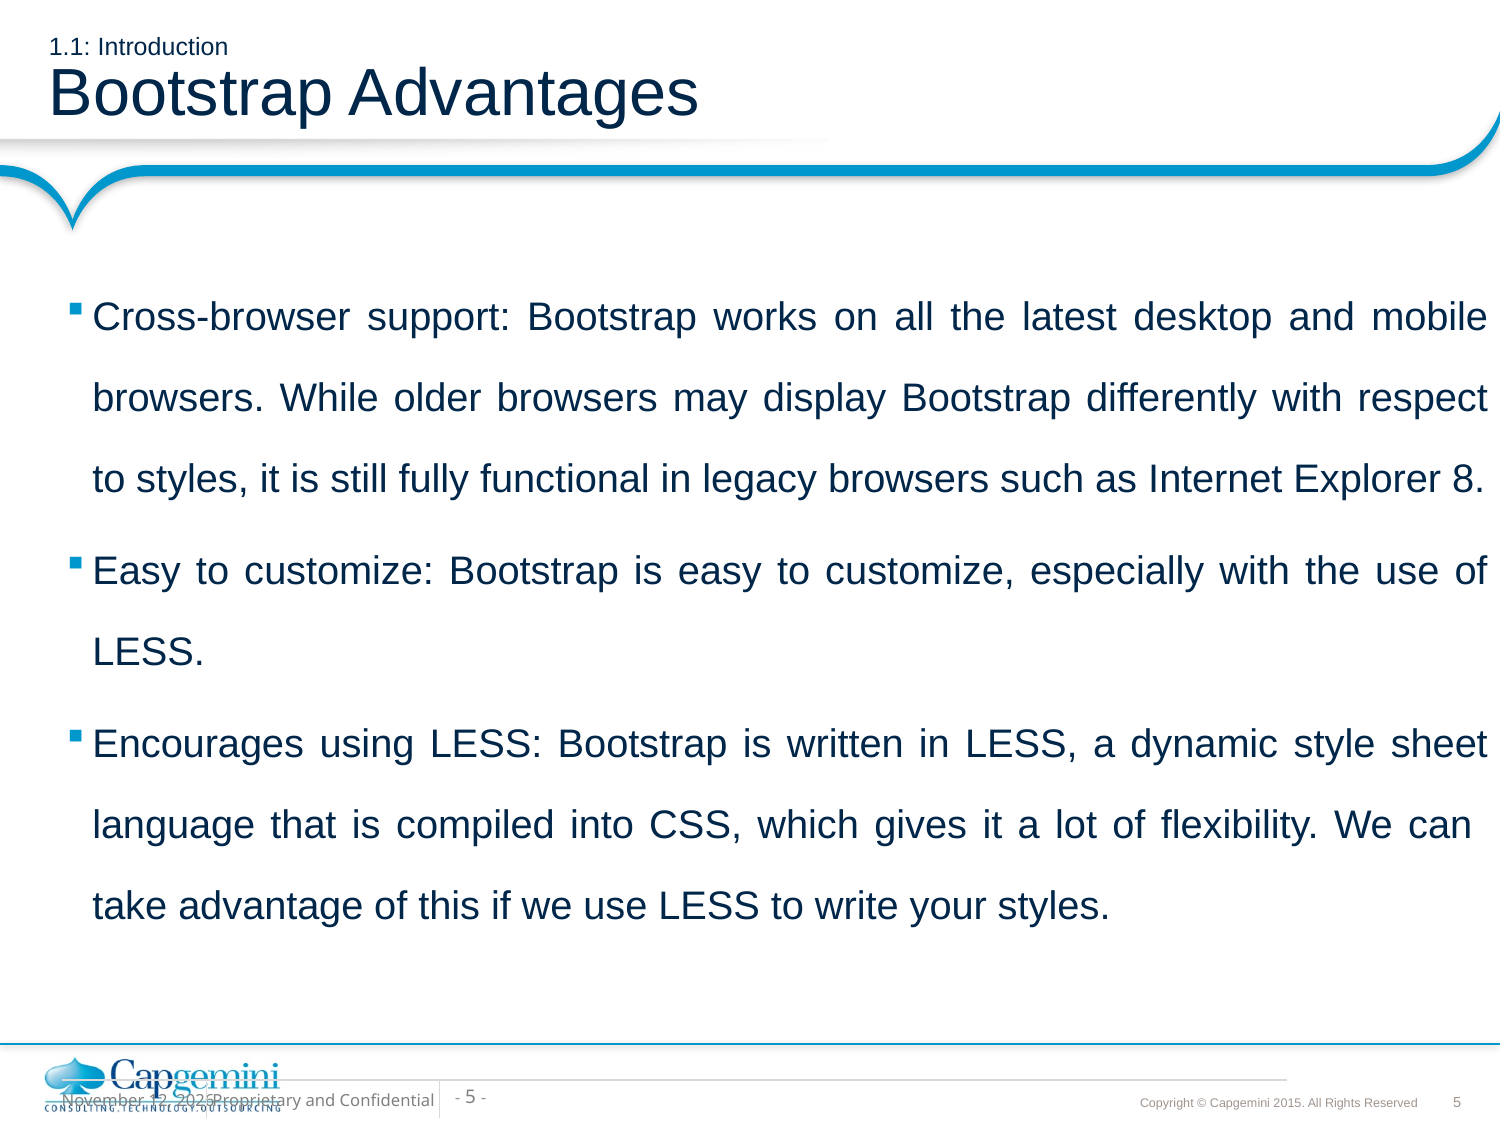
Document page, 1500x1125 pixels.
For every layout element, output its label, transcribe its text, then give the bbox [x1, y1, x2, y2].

picture [44, 1056, 281, 1113]
picture [207, 1081, 281, 1113]
list Cross-browser support: Bootstrap works on all the latest desktop and mobile browsers. While older browsers may display Bootstrap differently with respect to styles, it is still fully functional in legacy browsers such as Internet Explorer 8. Easy to customize: Bootstrap is easy to customize, especially with the use of LESS. Encourages using LESS: Bootstrap is written in LESS, a dynamic style sheet language that is compiled into CSS, which gives it a lot of flexibility. We can take advantage of this if we use LESS to write your styles. [48, 245, 1500, 1007]
picture [14, 165, 131, 174]
title 1.1: Introduction Bootstrap Advantages [0, 0, 1500, 165]
